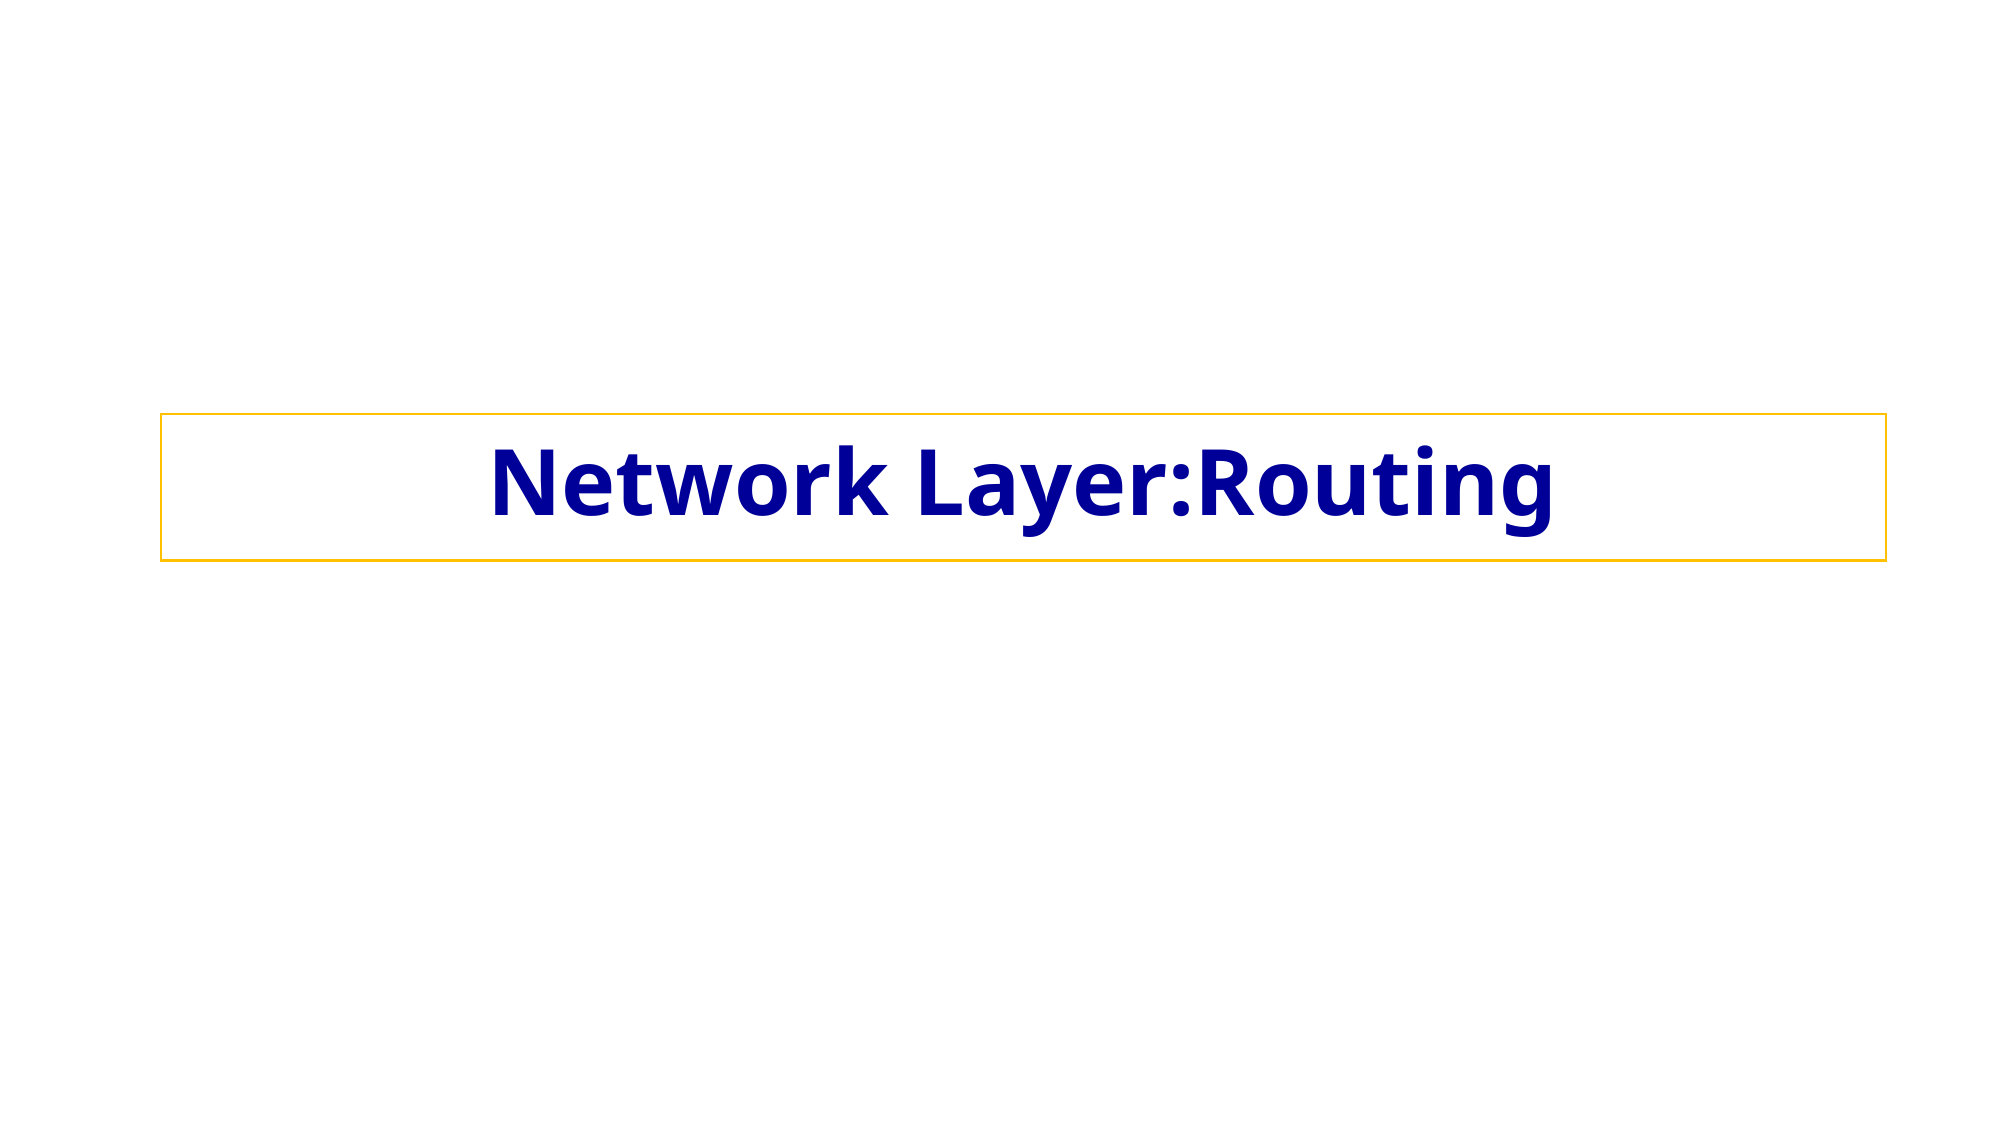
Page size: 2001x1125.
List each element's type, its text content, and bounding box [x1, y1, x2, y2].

title Network Layer:Routing [160, 413, 1887, 562]
